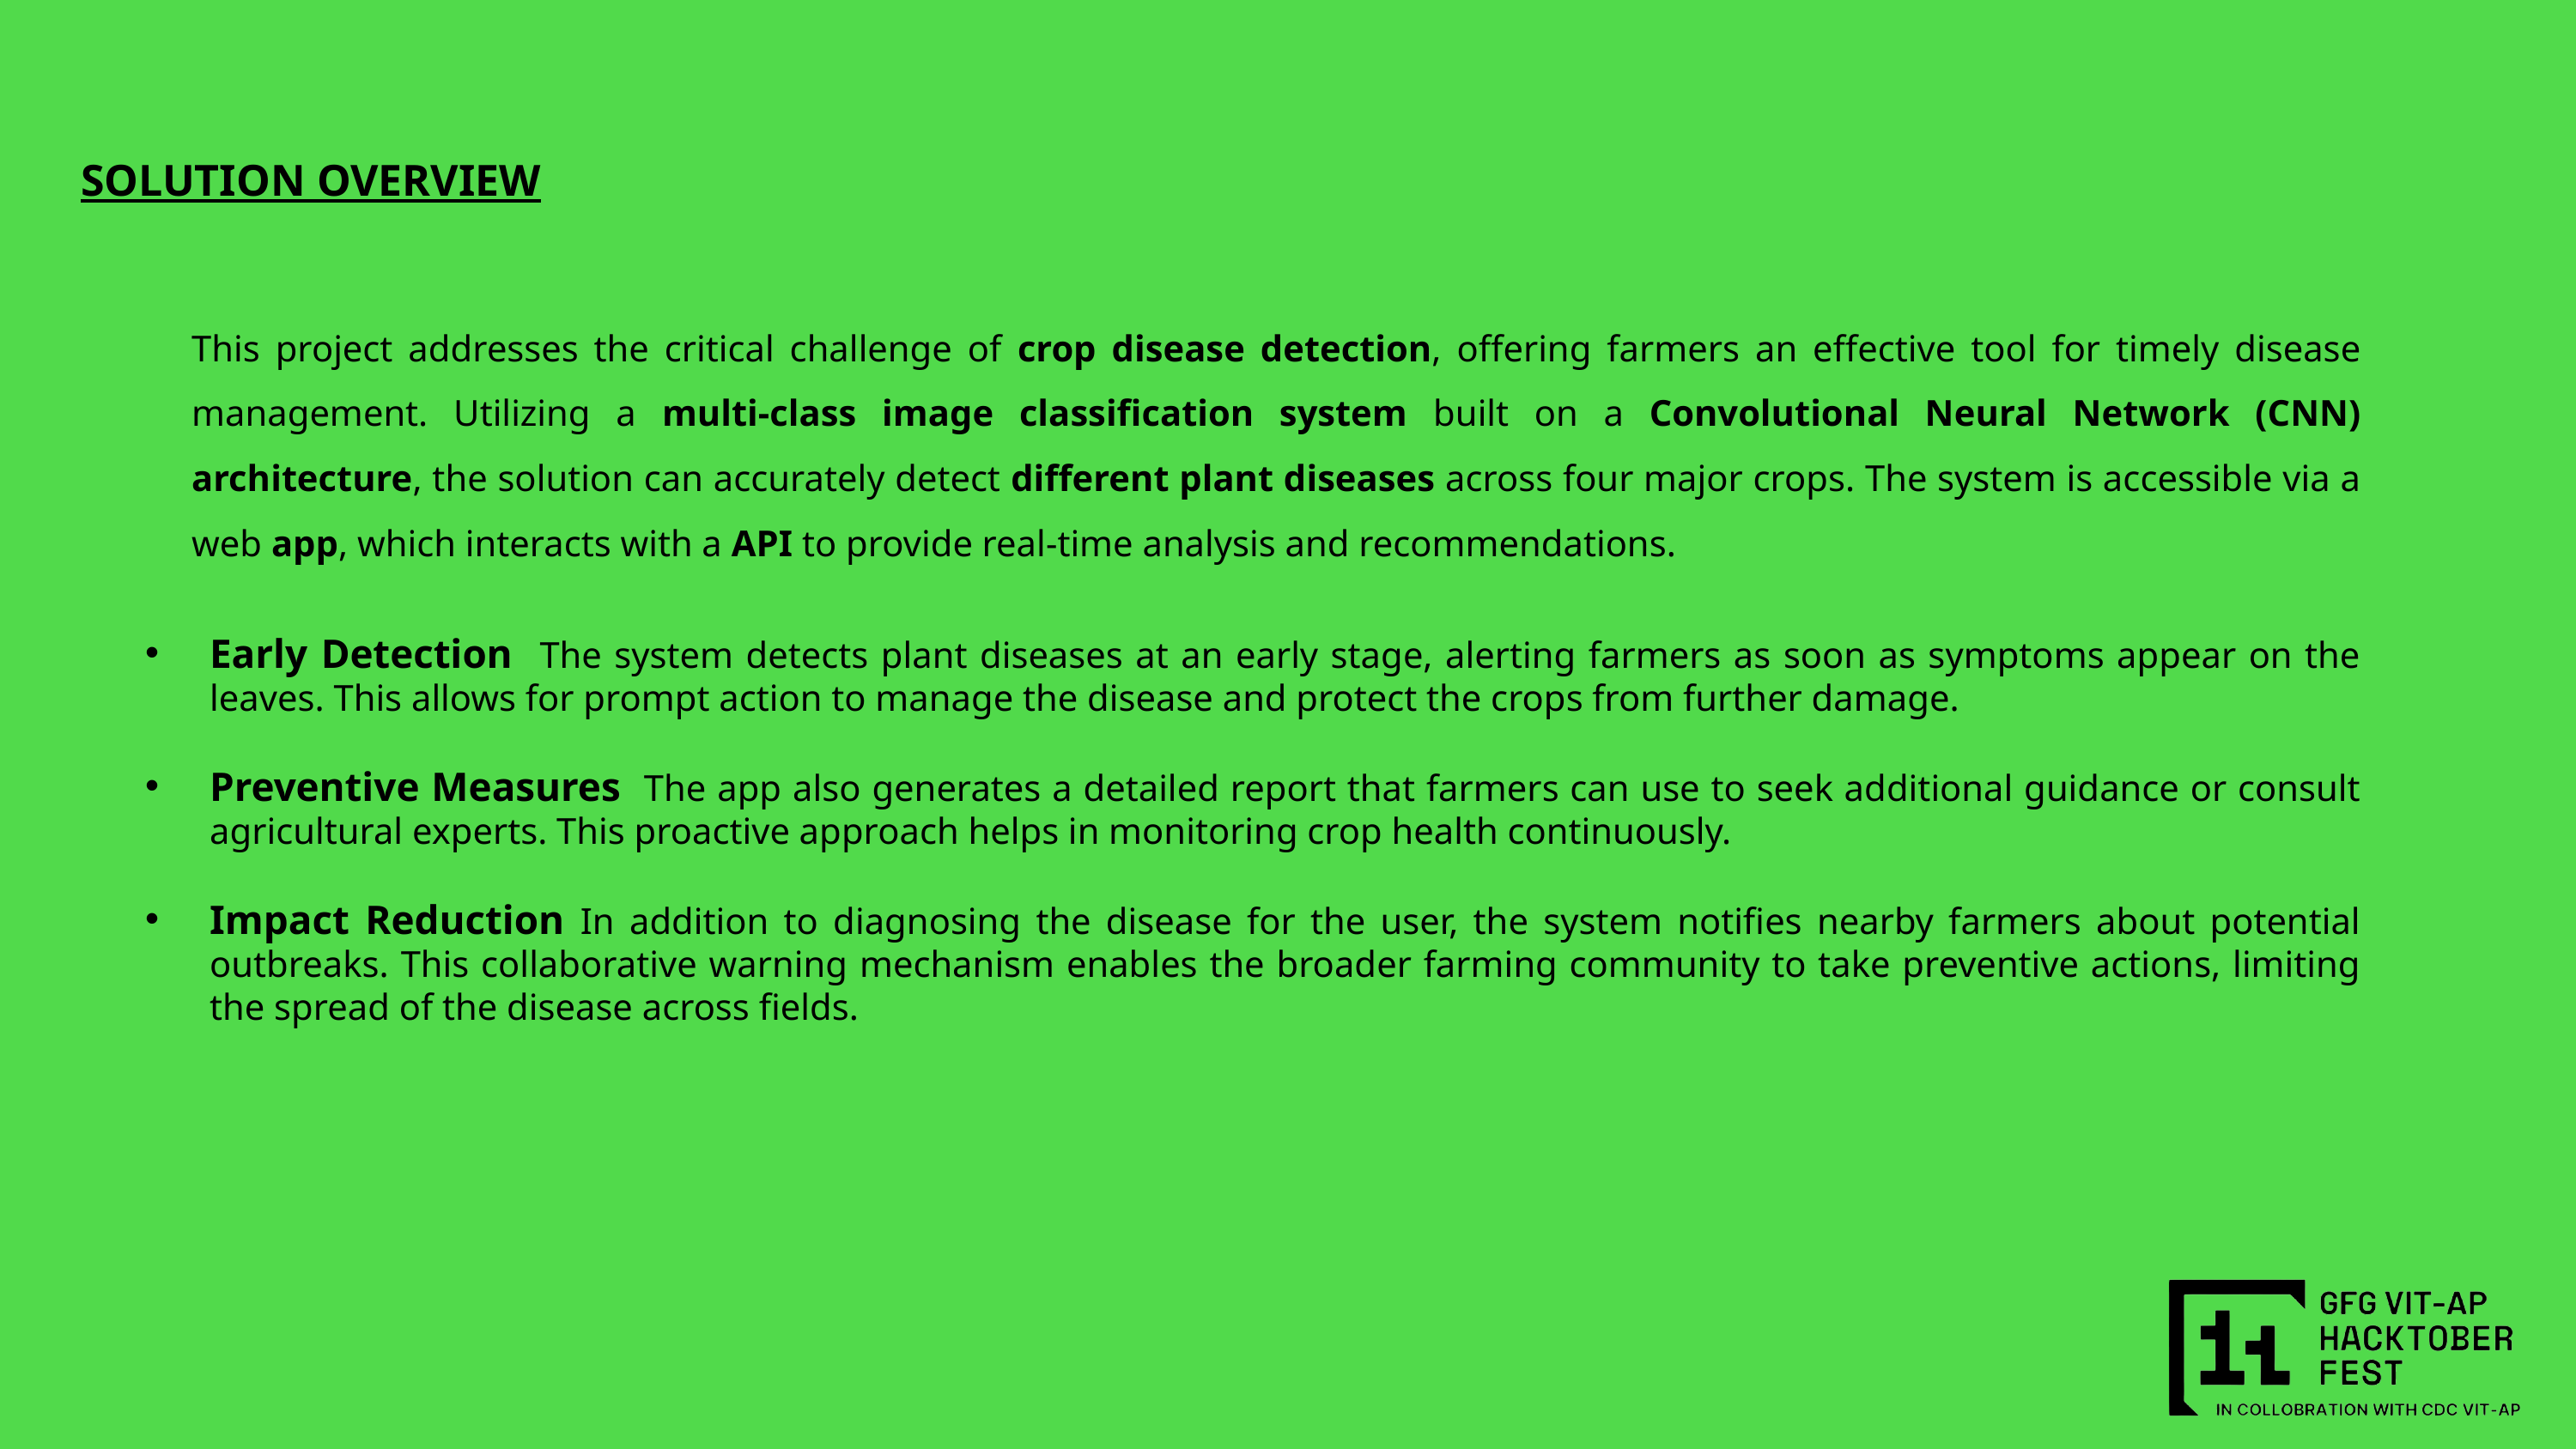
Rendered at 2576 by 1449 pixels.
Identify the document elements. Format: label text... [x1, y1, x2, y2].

text_box SOLUTION OVERVIEW [81, 116, 597, 205]
text_box This project addresses the critical challenge of crop disease detection, offering farmers an effective tool for timely disease management. Utilizing a multi-class image classification system built on a Convolutional Neural Network (CNN) architecture, the solution can accurately detect different plant diseases across four major crops. The system is accessible via a web app, which interacts with a API to provide real-time analysis and recommendations. Early Detection The system detects plant diseases at an early stage, alerting farmers as soon as symptoms appear on the leaves. This allows for prompt action to manage the disease and protect the crops from further damage. Preventive Measures The app also generates a detailed report that farmers can use to seek additional guidance or consult agricultural experts. This proactive approach helps in monitoring crop health continuously. Impact Reduction In addition to diagnosing the disease for the user, the system notifies nearby farmers about potential outbreaks. This collaborative warning mechanism enables the broader farming community to take preventive actions, limiting the spread of the disease across fields. [81, 303, 2361, 1093]
picture [2103, 1206, 2576, 1449]
